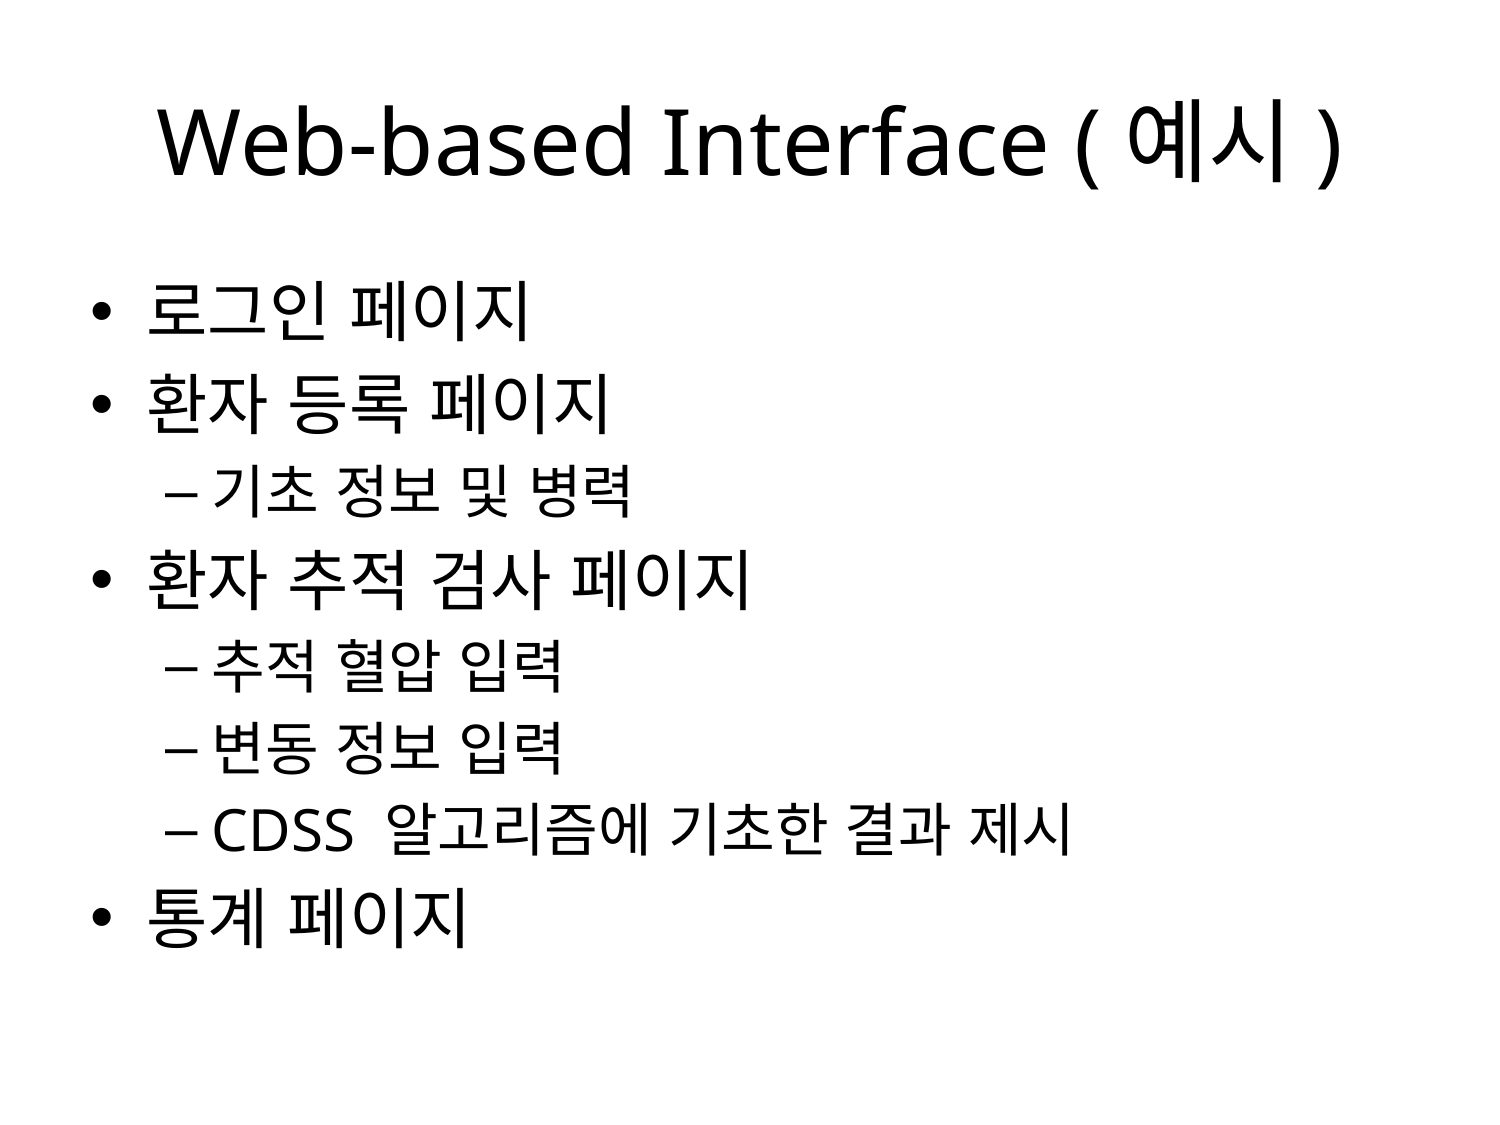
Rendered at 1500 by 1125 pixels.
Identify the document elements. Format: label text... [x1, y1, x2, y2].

title Web-based Interface (예시) [75, 45, 1425, 233]
list 로그인 페이지 환자 등록 페이지 기초 정보 및 병력 환자 추적 검사 페이지 추적 혈압 입력 변동 정보 입력 CDSS 알고리즘에 기초한 결과 제시 통계 페이지 [75, 262, 1425, 1005]
